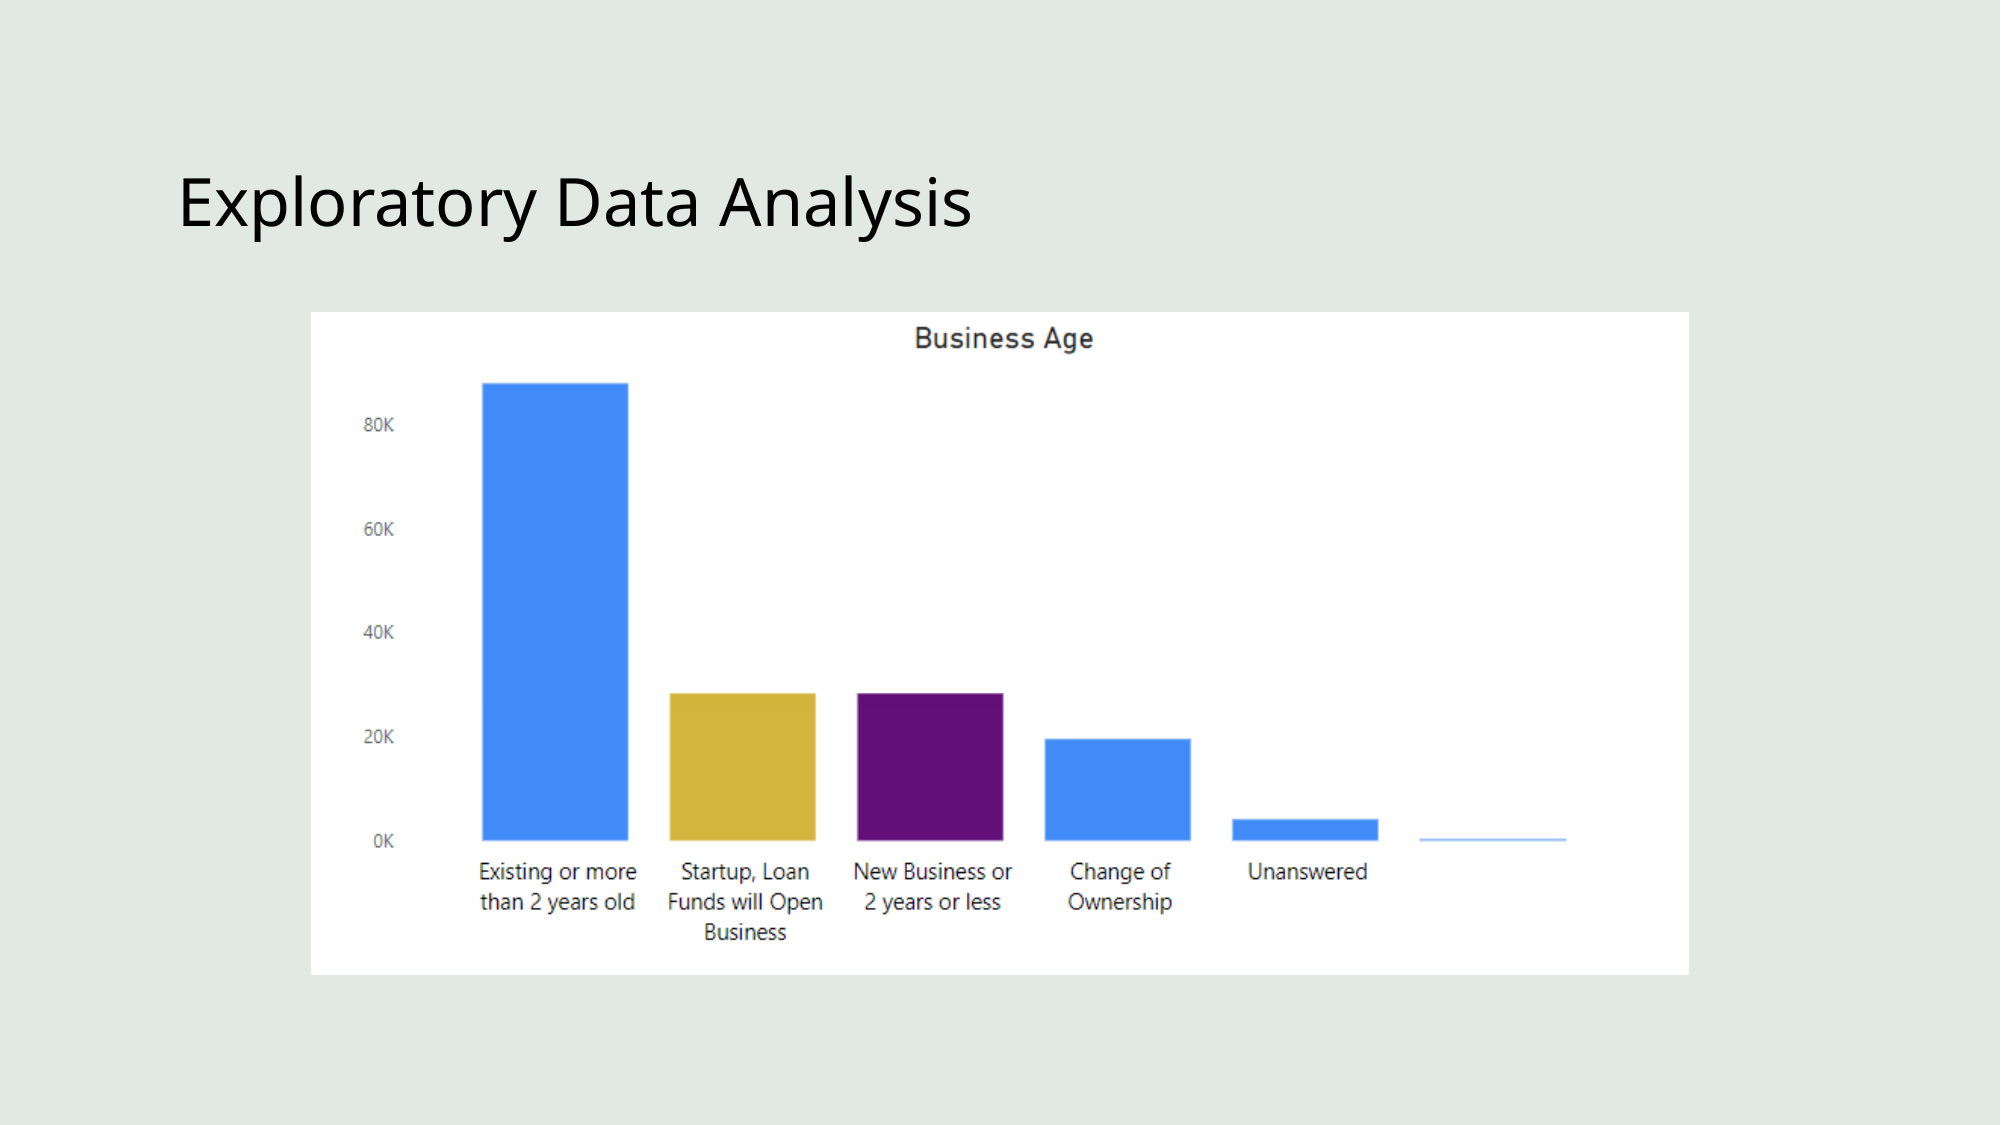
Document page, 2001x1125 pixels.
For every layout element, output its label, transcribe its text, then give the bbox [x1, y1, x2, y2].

title Exploratory Data Analysis [162, 64, 1838, 248]
picture [311, 312, 1689, 975]
